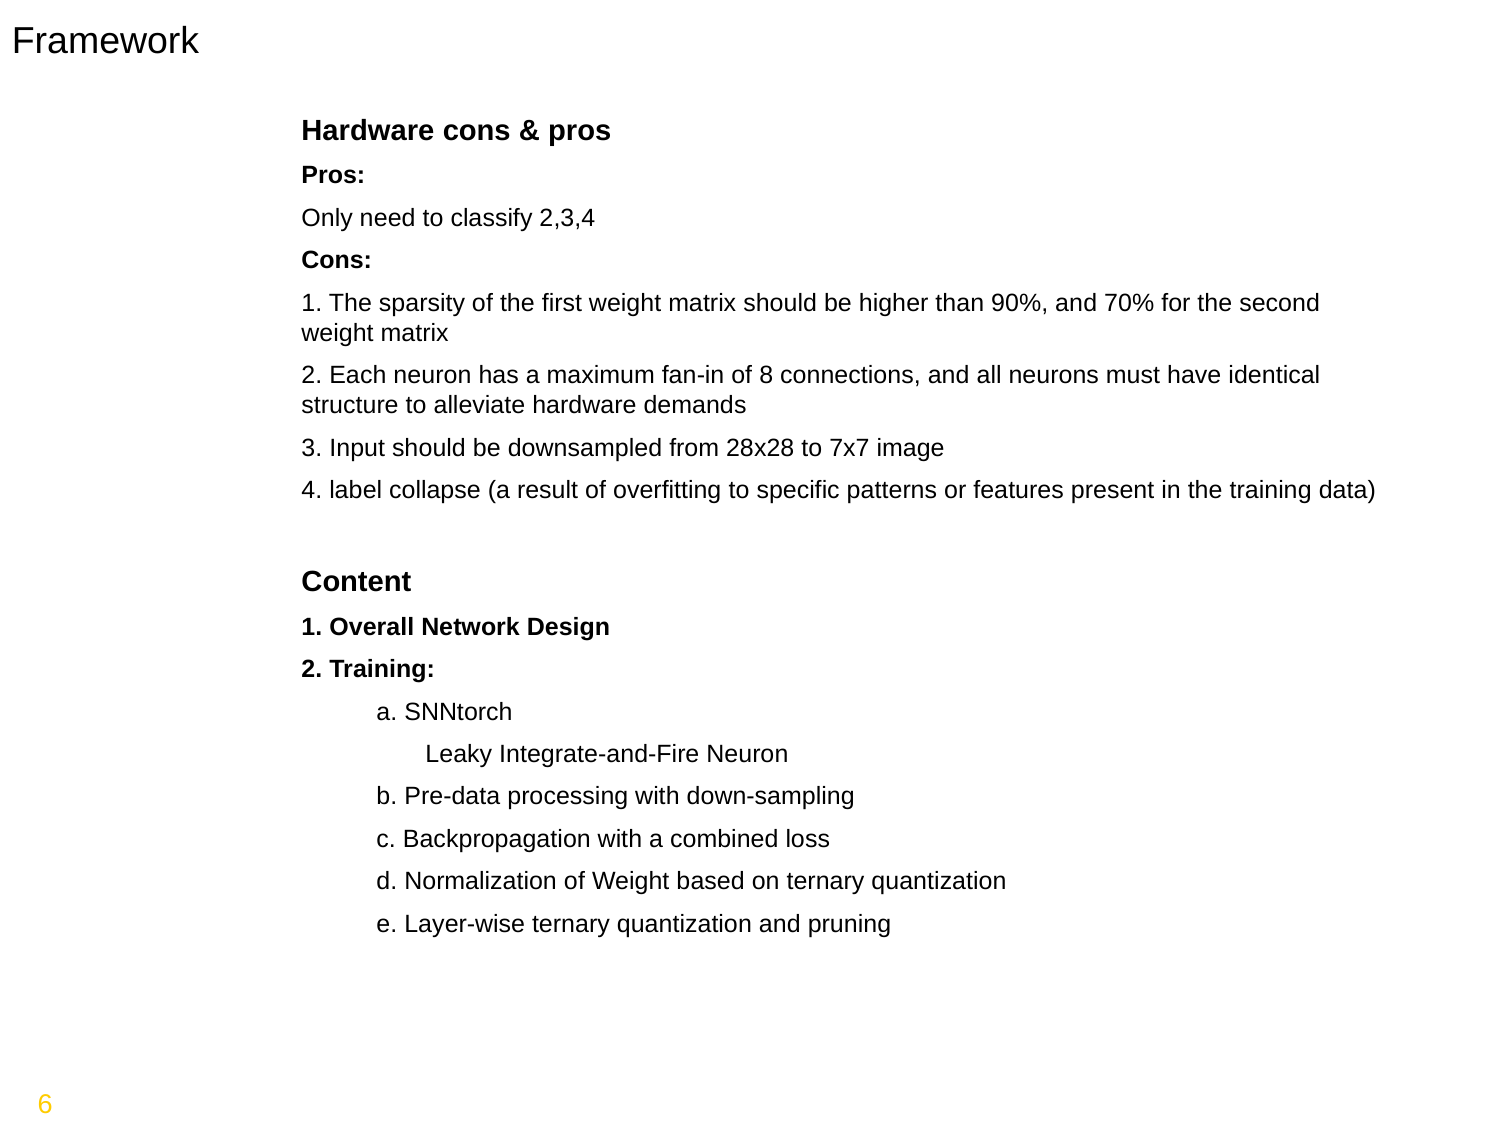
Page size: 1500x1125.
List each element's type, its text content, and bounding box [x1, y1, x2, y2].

text_box Hardware cons & pros Pros: Only need to classify 2,3,4 Cons: 1. The sparsity of the first weight matrix should be higher than 90%, and 70% for the second weight matrix 2. Each neuron has a maximum fan-in of 8 connections, and all neurons must have identical structure to alleviate hardware demands 3. Input should be downsampled from 28x28 to 7x7 image 4. label collapse (a result of overfitting to specific patterns or features present in the training data) [301, 111, 1384, 504]
text_box Content 1. Overall Network Design 2. Training: a. SNNtorch Leaky Integrate-and-Fire Neuron b. Pre-data processing with down-sampling c. Backpropagation with a combined loss d. Normalization of Weight based on ternary quantization e. Layer-wise ternary quantization and pruning [301, 562, 1199, 938]
list Framework [0, 0, 1500, 71]
slide_number 6 [3, 1070, 68, 1125]
